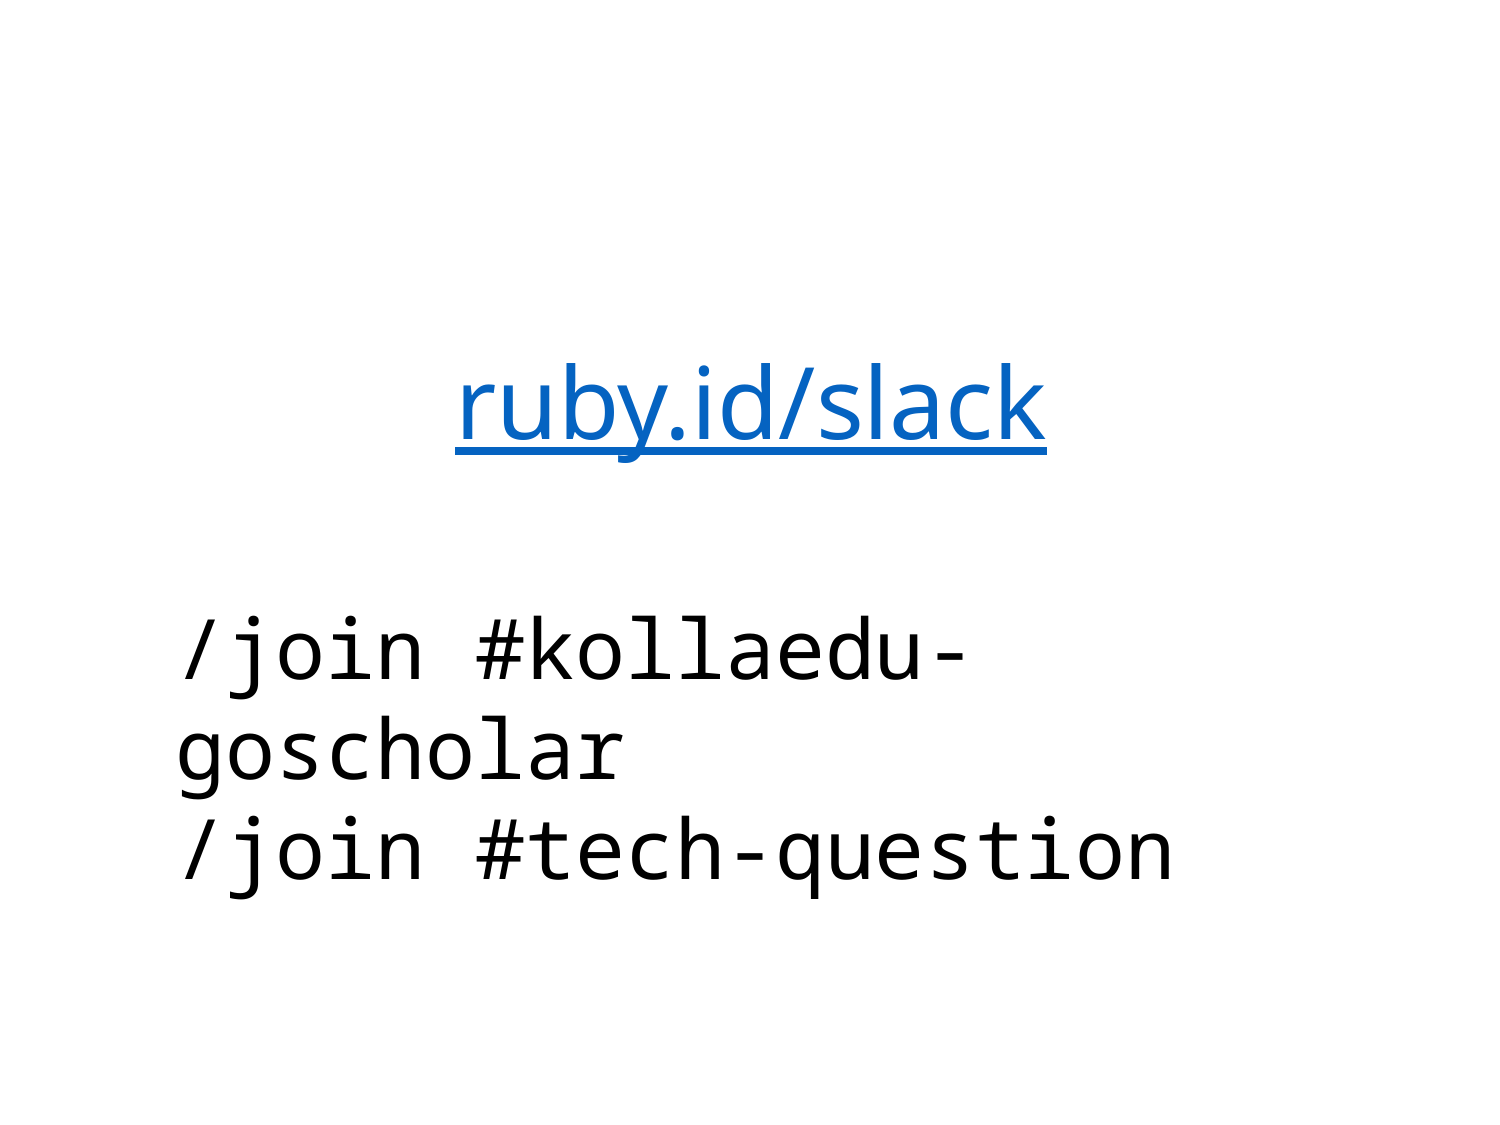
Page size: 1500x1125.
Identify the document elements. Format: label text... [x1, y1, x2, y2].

text_box ruby.id/slack /join #kollaedu-goscholar /join #tech-question [160, 332, 1342, 904]
